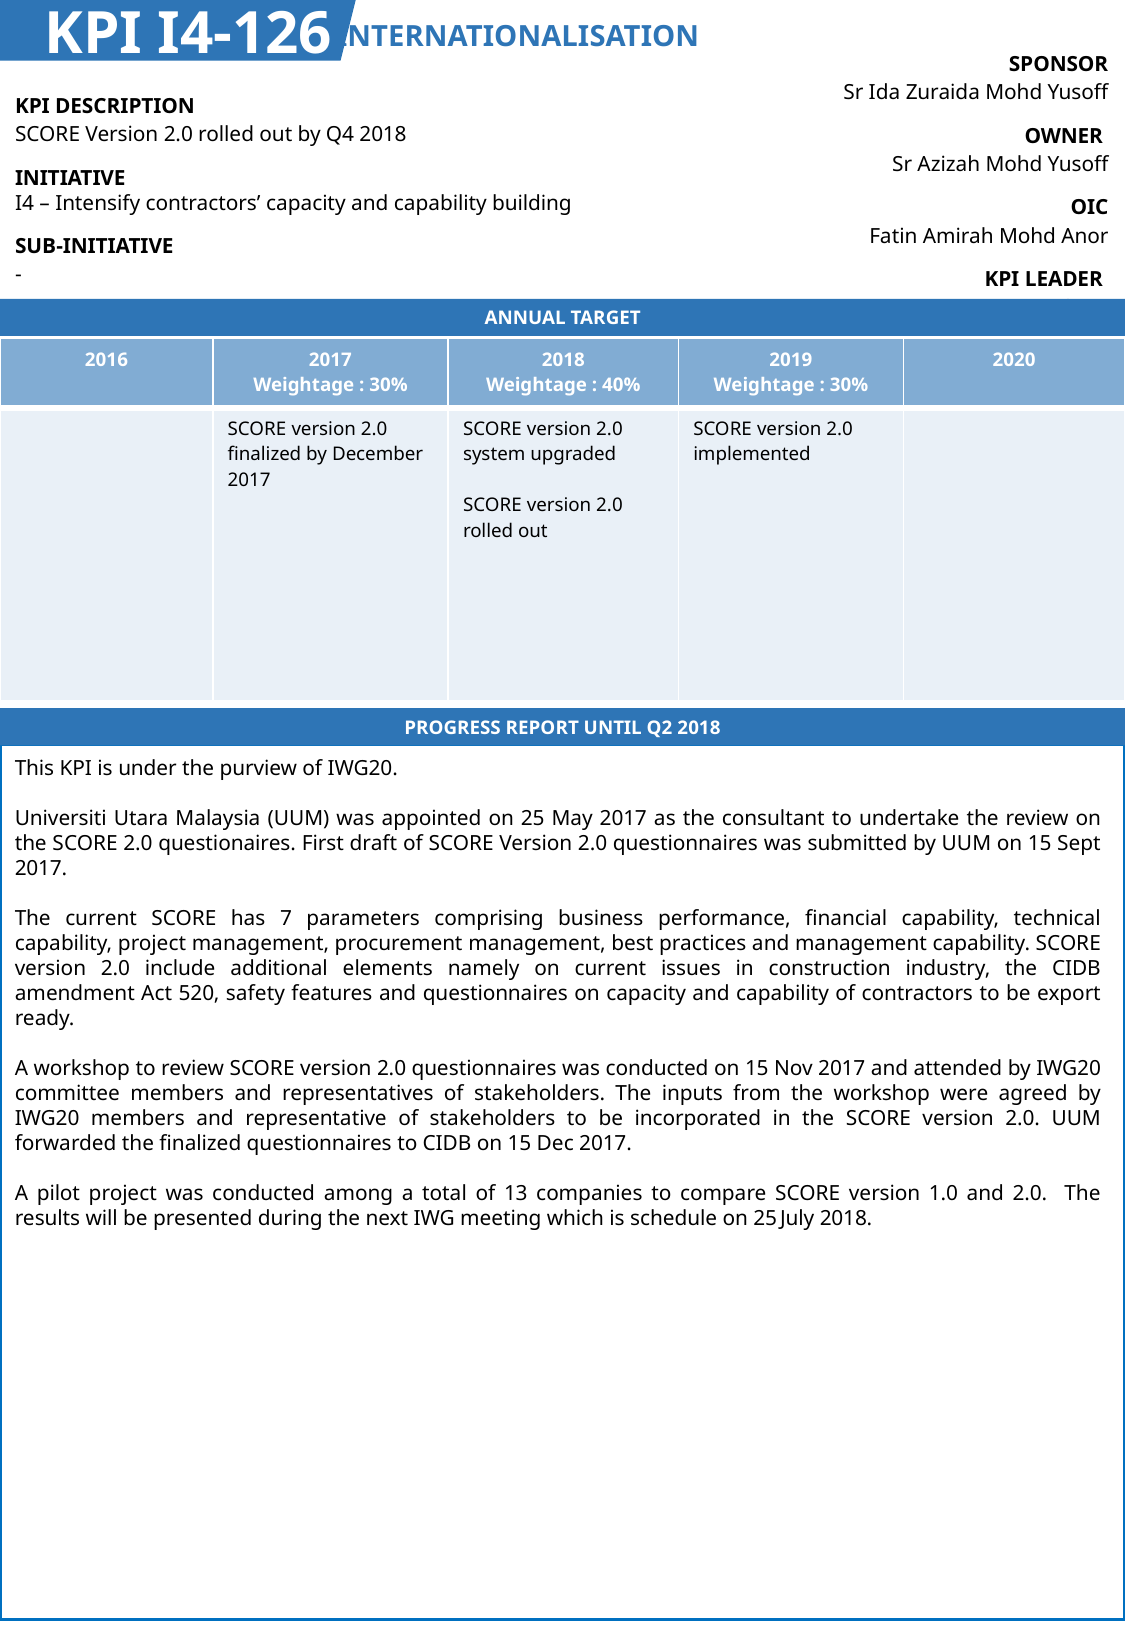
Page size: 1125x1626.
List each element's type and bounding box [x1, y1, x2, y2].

table_cell [0, 113, 1123, 298]
text_box [0, 298, 1125, 336]
table_header [449, 339, 678, 405]
table_cell [449, 411, 678, 700]
table_cell [904, 411, 1124, 700]
table_header [0, 42, 1123, 155]
table_header [214, 339, 447, 405]
table_cell [1, 411, 212, 700]
table_cell [679, 411, 903, 700]
text_box [0, 0, 715, 73]
table_header [1, 339, 212, 405]
table_cell [214, 411, 447, 700]
table_header [679, 339, 903, 405]
text_box [0, 708, 1125, 1620]
table_header [904, 339, 1124, 405]
